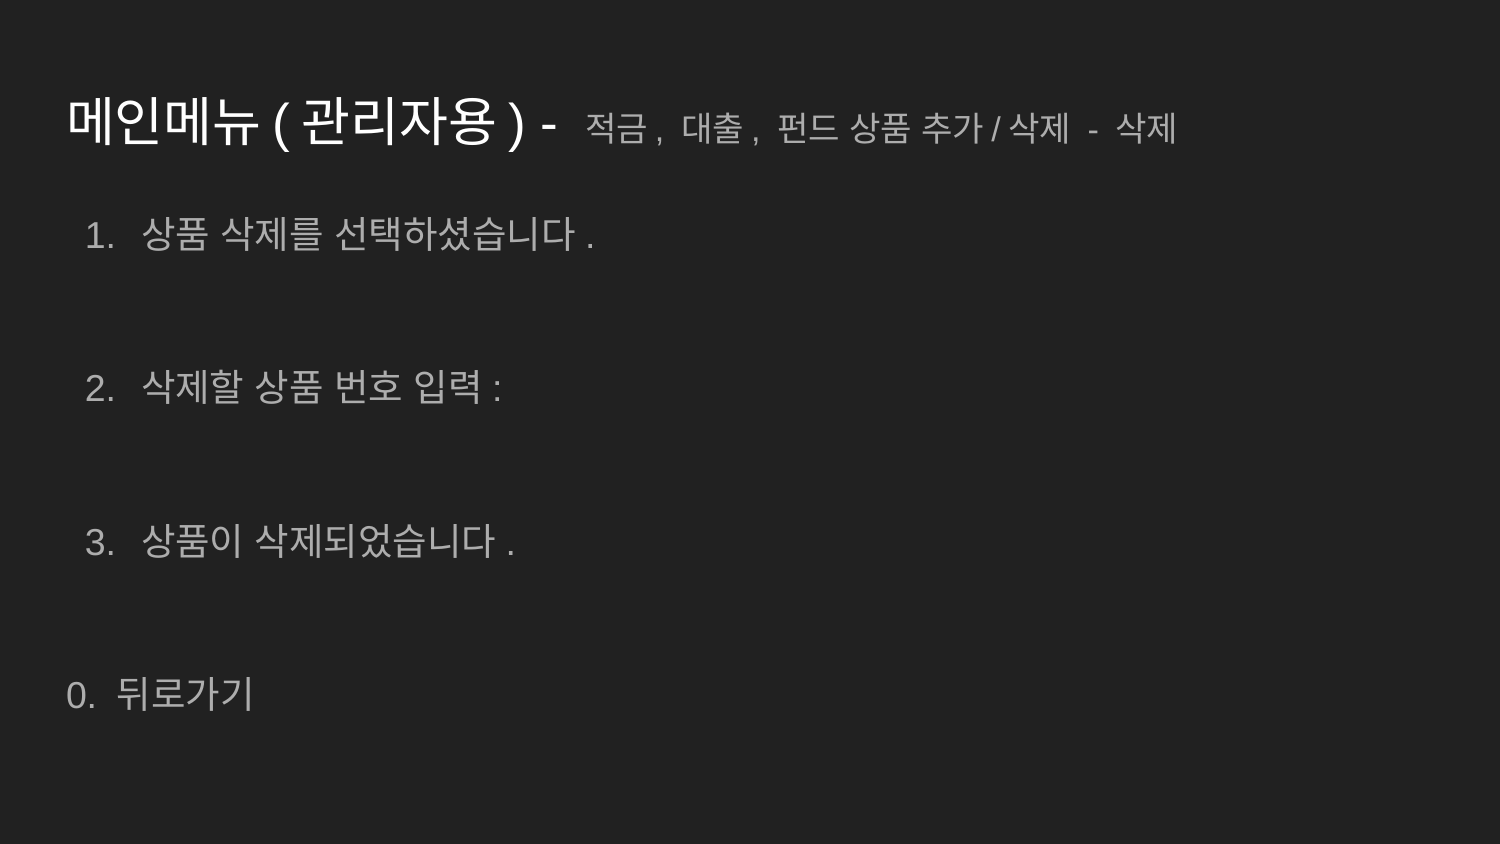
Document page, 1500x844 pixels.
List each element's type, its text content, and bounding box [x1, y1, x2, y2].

title 메인메뉴(관리자용) - 적금, 대출, 펀드 상품 추가/삭제 - 삭제 [51, 72, 1449, 167]
list 상품 삭제를 선택하셨습니다. 삭제할 상품 번호 입력: 상품이 삭제되었습니다. 0. 뒤로가기 [51, 189, 1449, 750]
